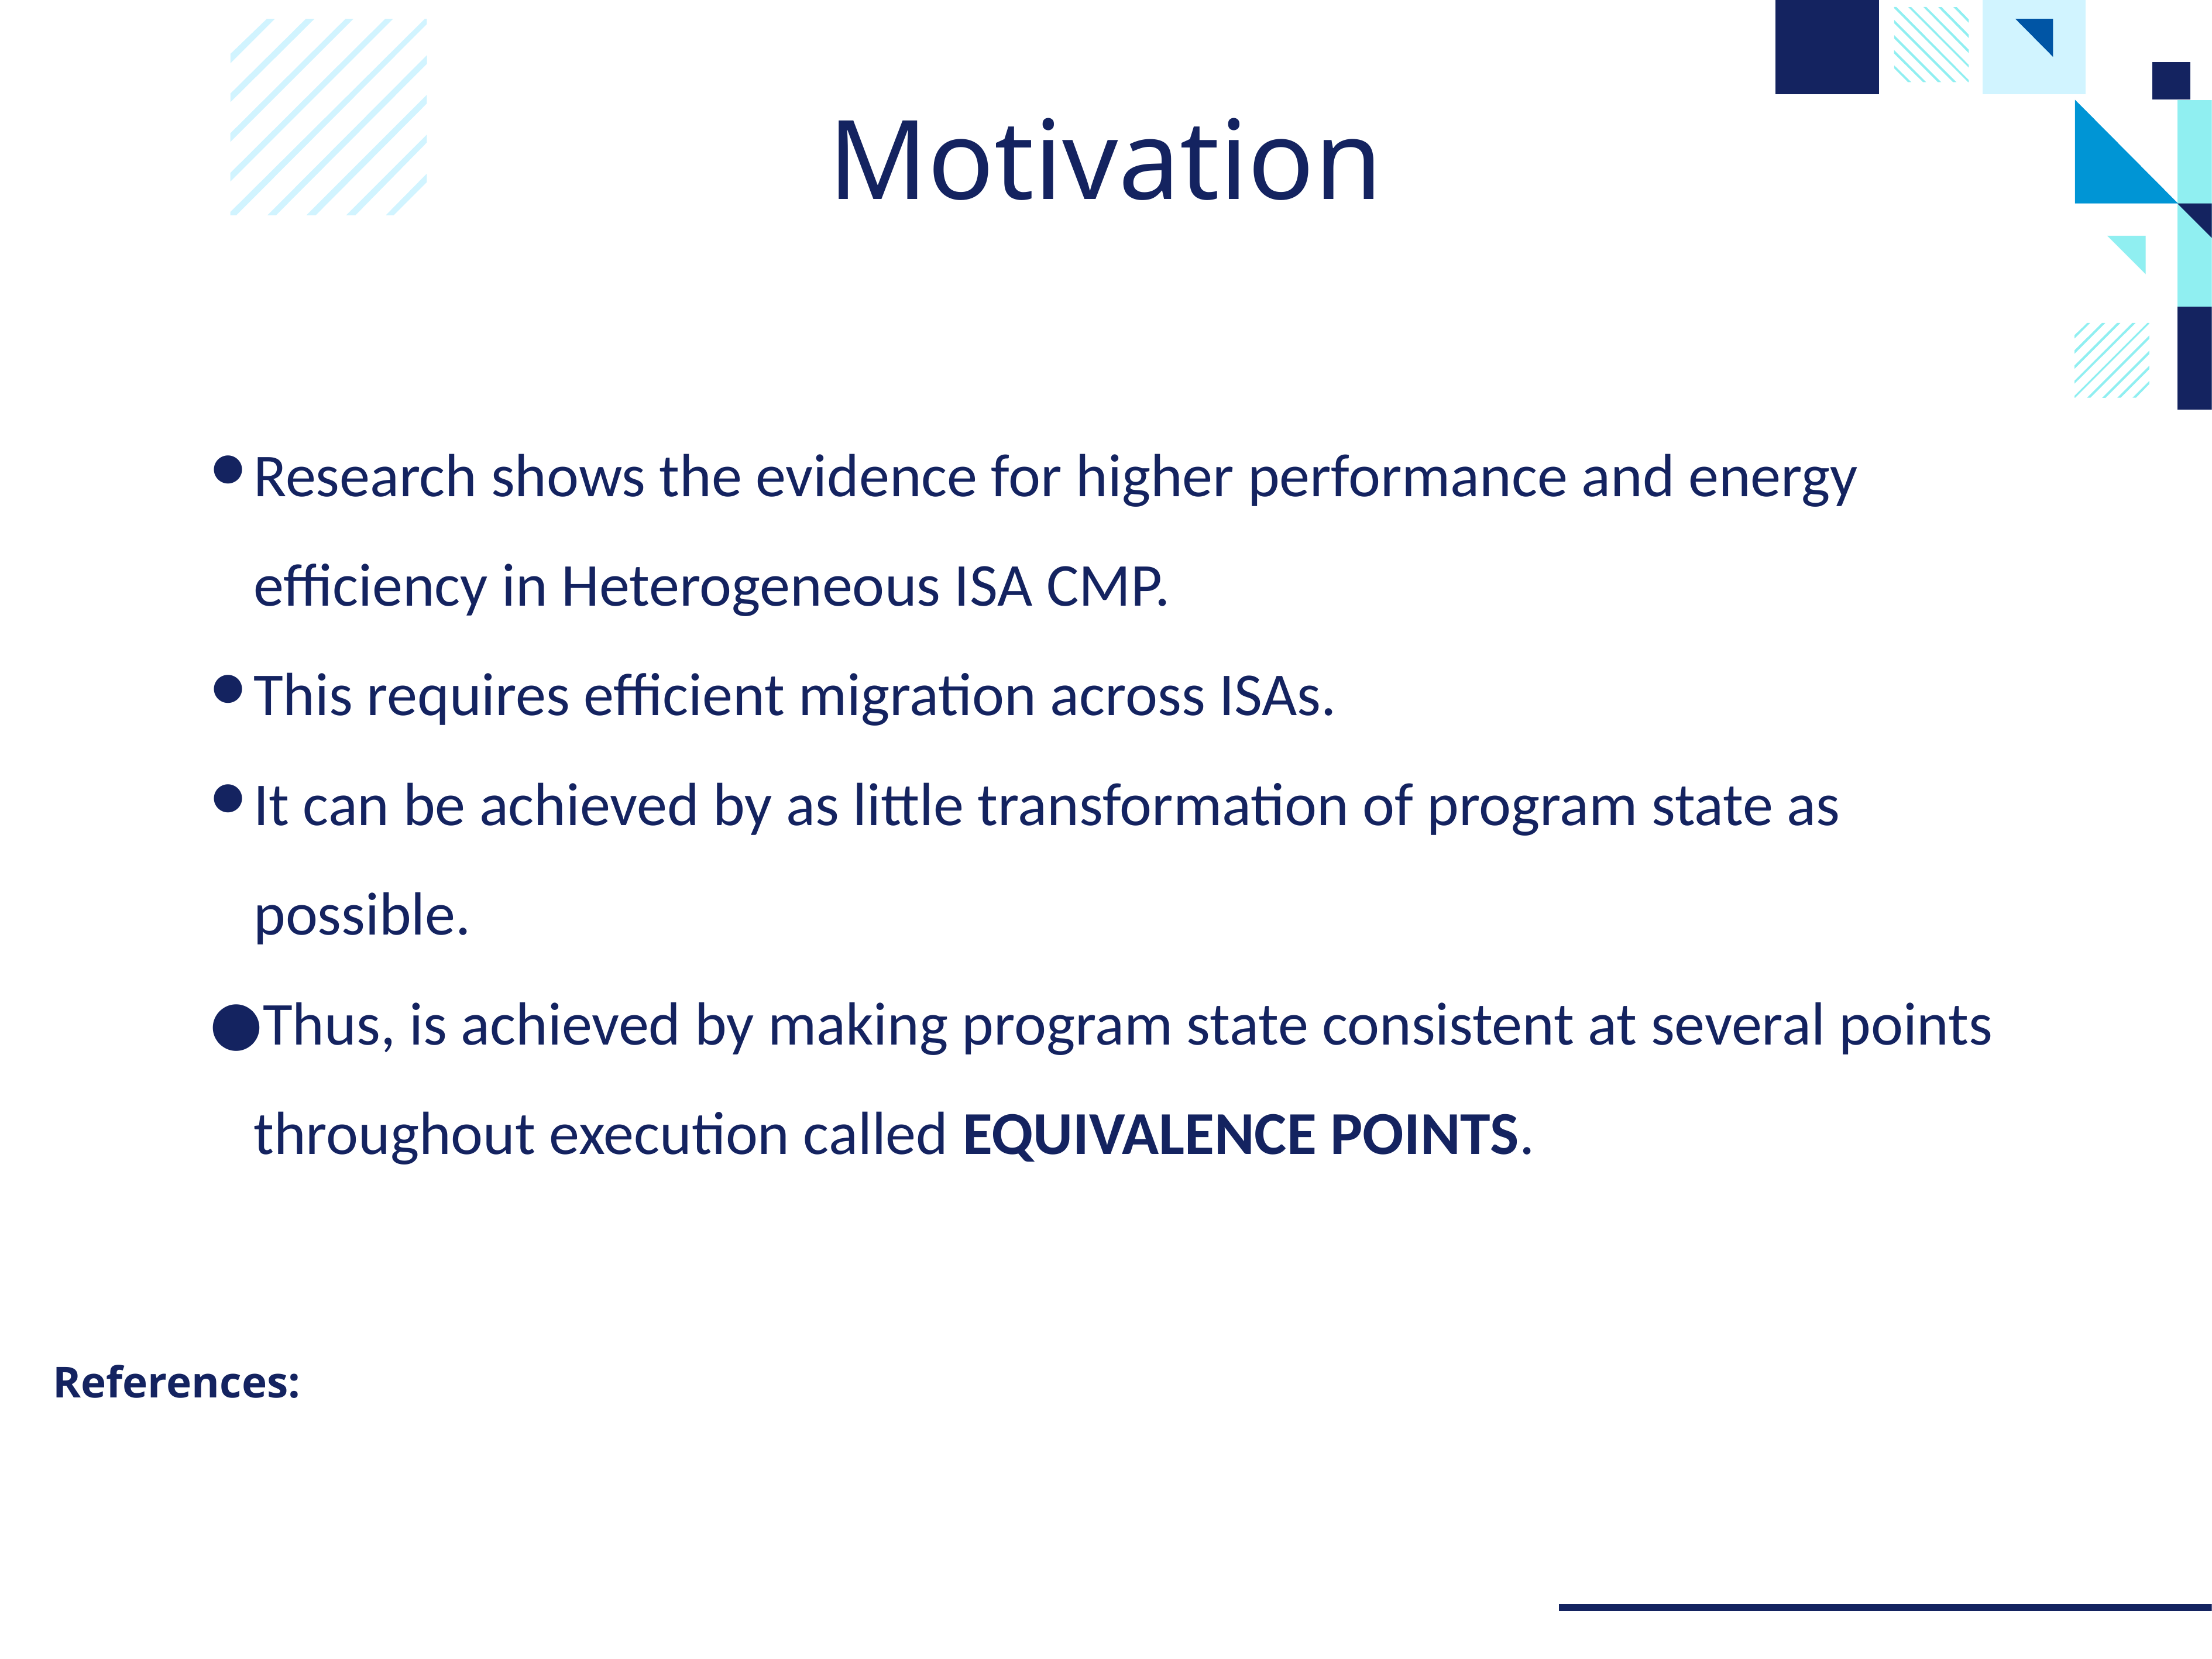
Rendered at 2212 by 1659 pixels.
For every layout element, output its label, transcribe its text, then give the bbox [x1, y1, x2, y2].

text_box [230, 18, 427, 216]
title Motivation [44, 46, 2168, 265]
text_box References: [44, 1346, 2168, 1415]
text_box Research shows the evidence for higher performance and energy efficiency in Heterogeneous ISA CMP. This requires efficient migration across ISAs. It can be achieved by as little transformation of program state as possible. Thus, is achieved by making program state consistent at several points throughout execution called EQUIVALENCE POINTS. [209, 363, 2003, 1346]
